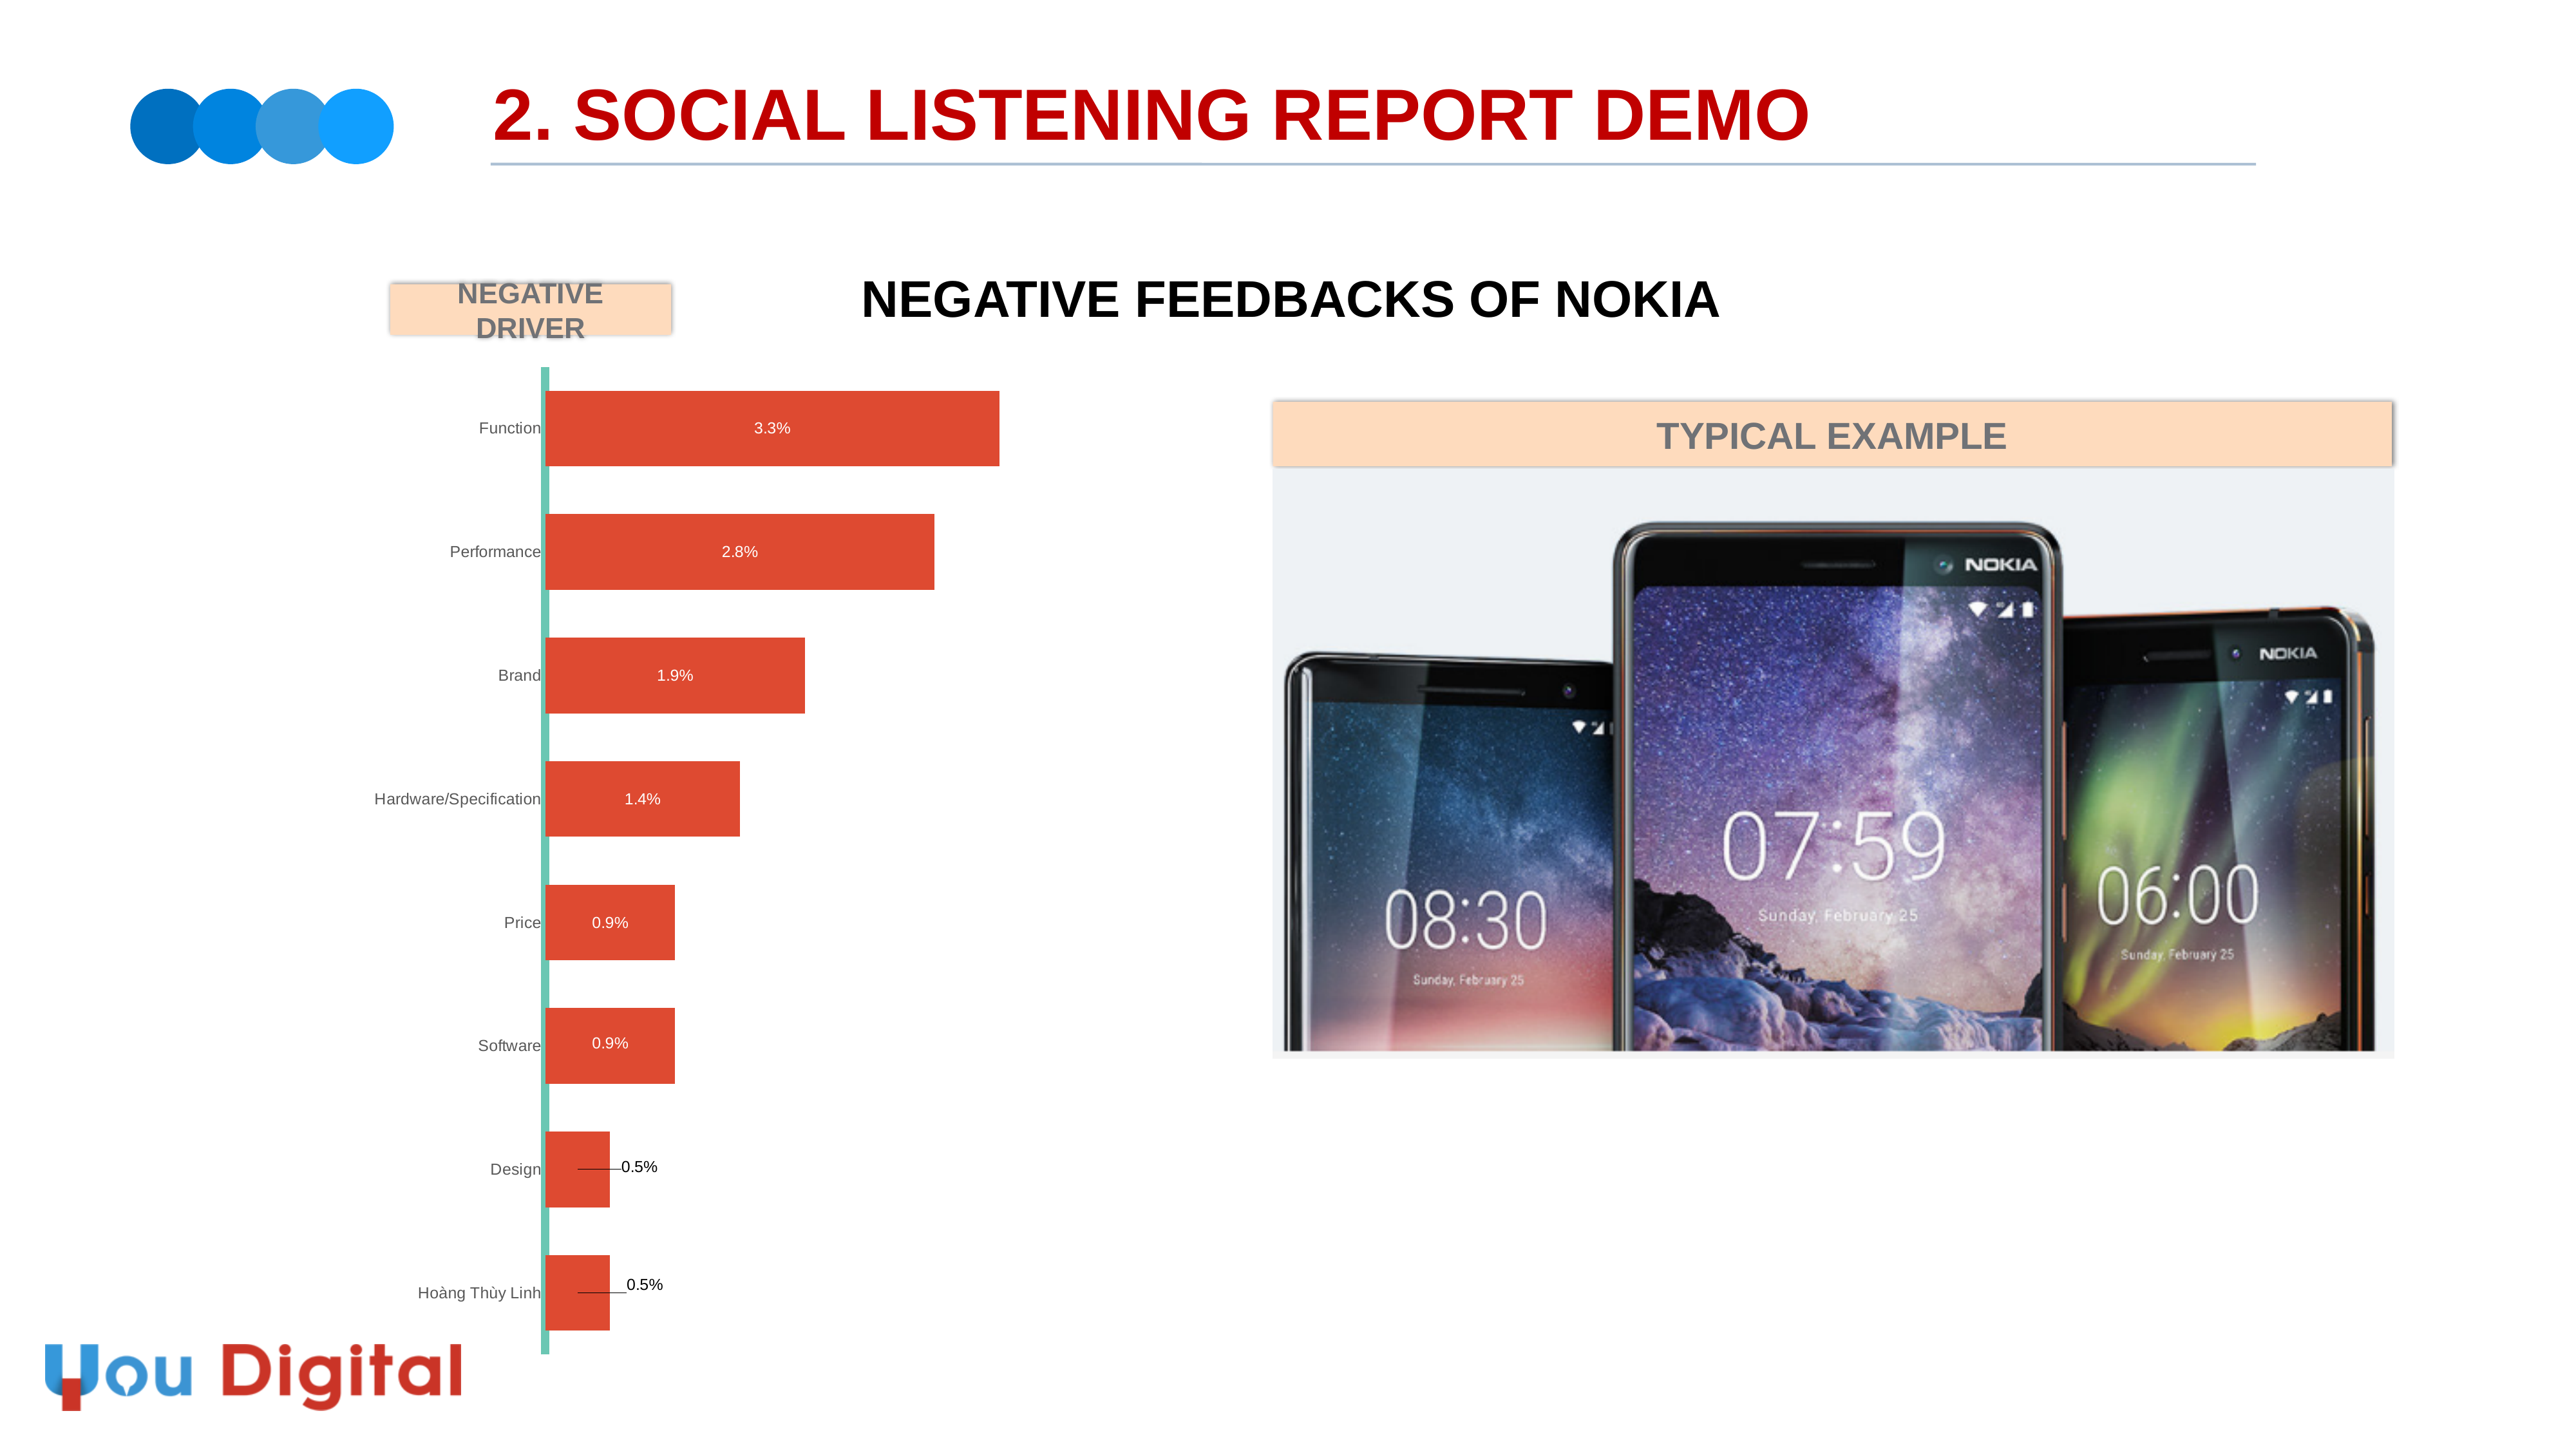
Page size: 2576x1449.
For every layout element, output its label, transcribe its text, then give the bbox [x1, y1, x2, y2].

text_box NEGATIVE DRIVER [390, 284, 672, 336]
text_box NEGATIVE FEEDBACKS OF NOKIA [856, 260, 1752, 401]
title 2. SOCIAL LISTENING REPORT DEMO [487, 62, 2432, 183]
picture [45, 1359, 461, 1411]
text_box TYPICAL EXAMPLE [1273, 401, 2392, 466]
picture [1273, 469, 2394, 1059]
chart [30, 340, 1162, 1359]
